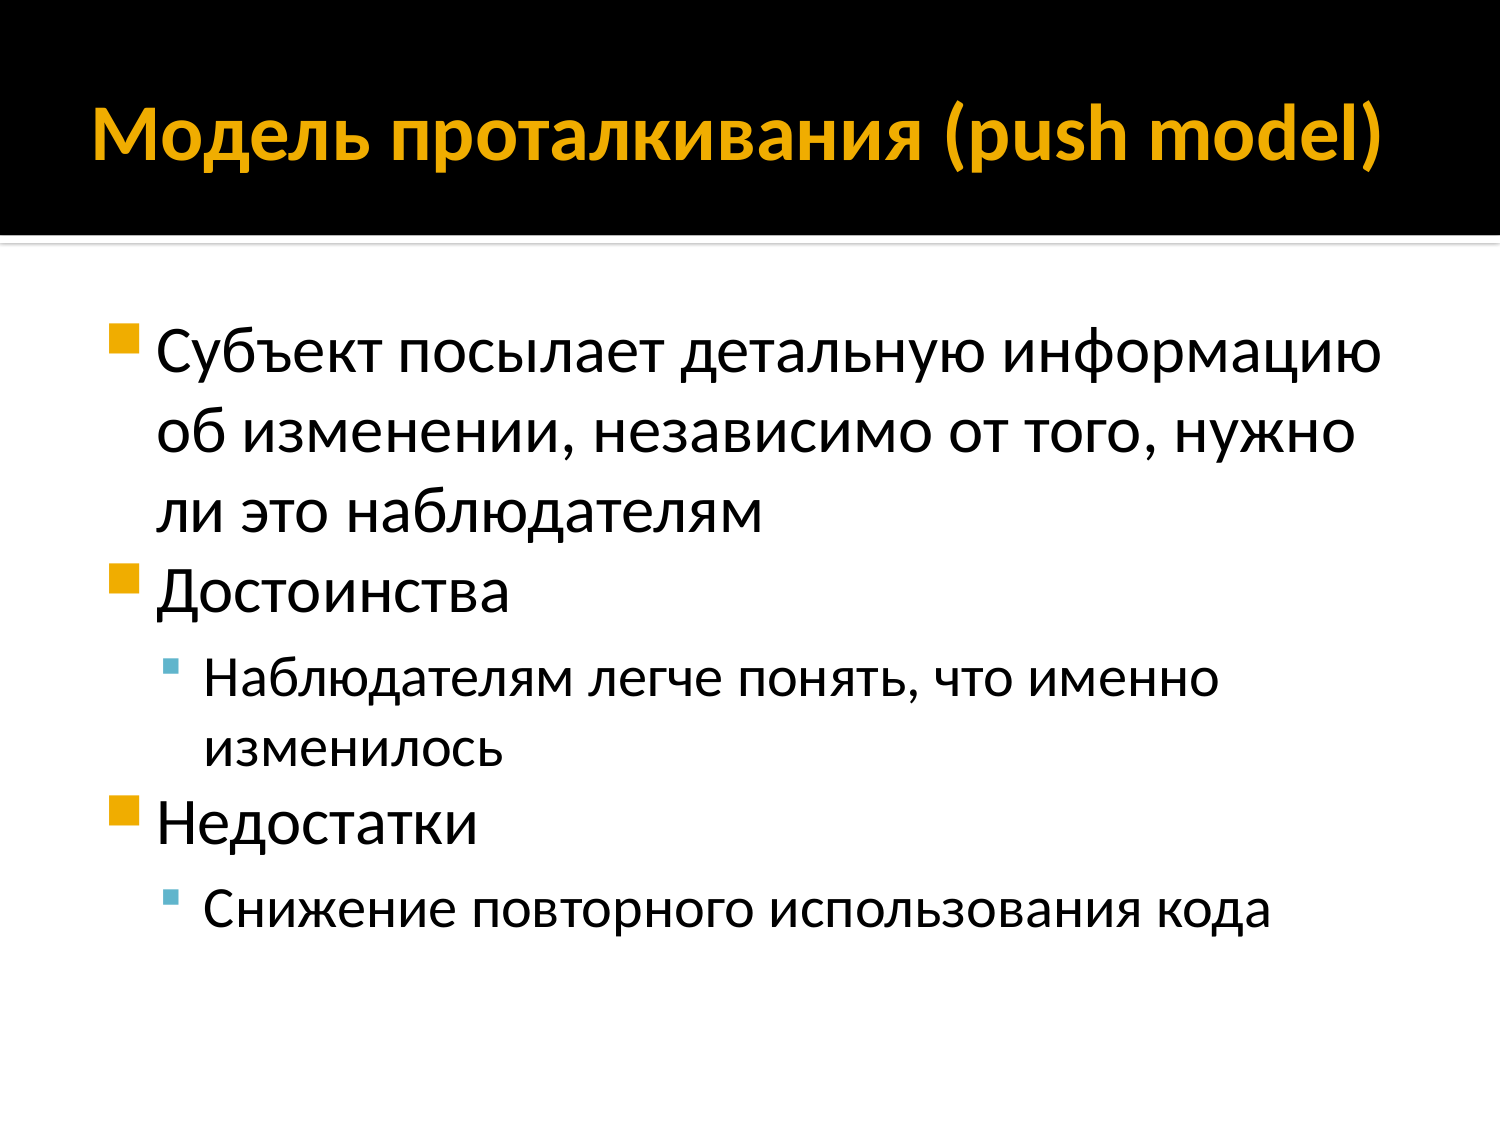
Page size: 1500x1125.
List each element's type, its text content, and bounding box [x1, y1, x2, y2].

title Модель проталкивания (push model) [75, 25, 1425, 231]
list Субъект посылает детальную информацию об изменении, независимо от того, нужно ли это наблюдателям Достоинства Наблюдателям легче понять, что именно изменилось Недостатки Снижение повторного использования кода [75, 291, 1425, 1050]
